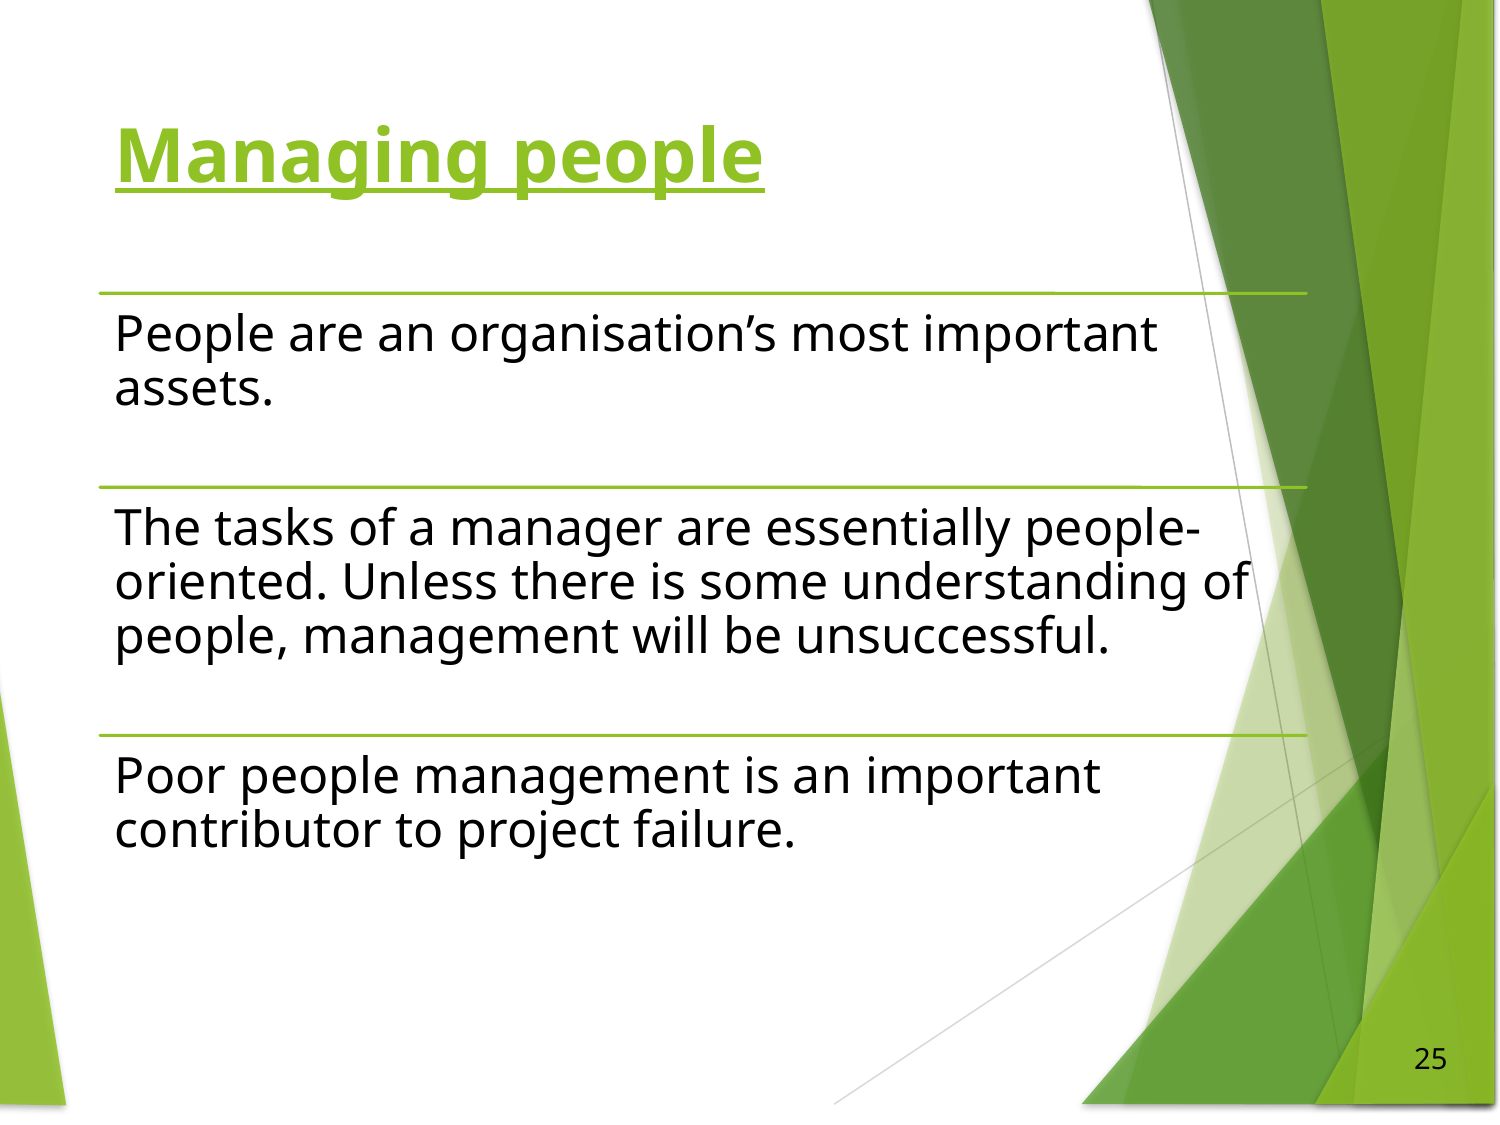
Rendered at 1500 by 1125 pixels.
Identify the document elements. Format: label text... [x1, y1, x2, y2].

title Managing people [99, 99, 1361, 317]
slide_number 25 [1378, 1030, 1463, 1091]
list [99, 292, 1307, 931]
